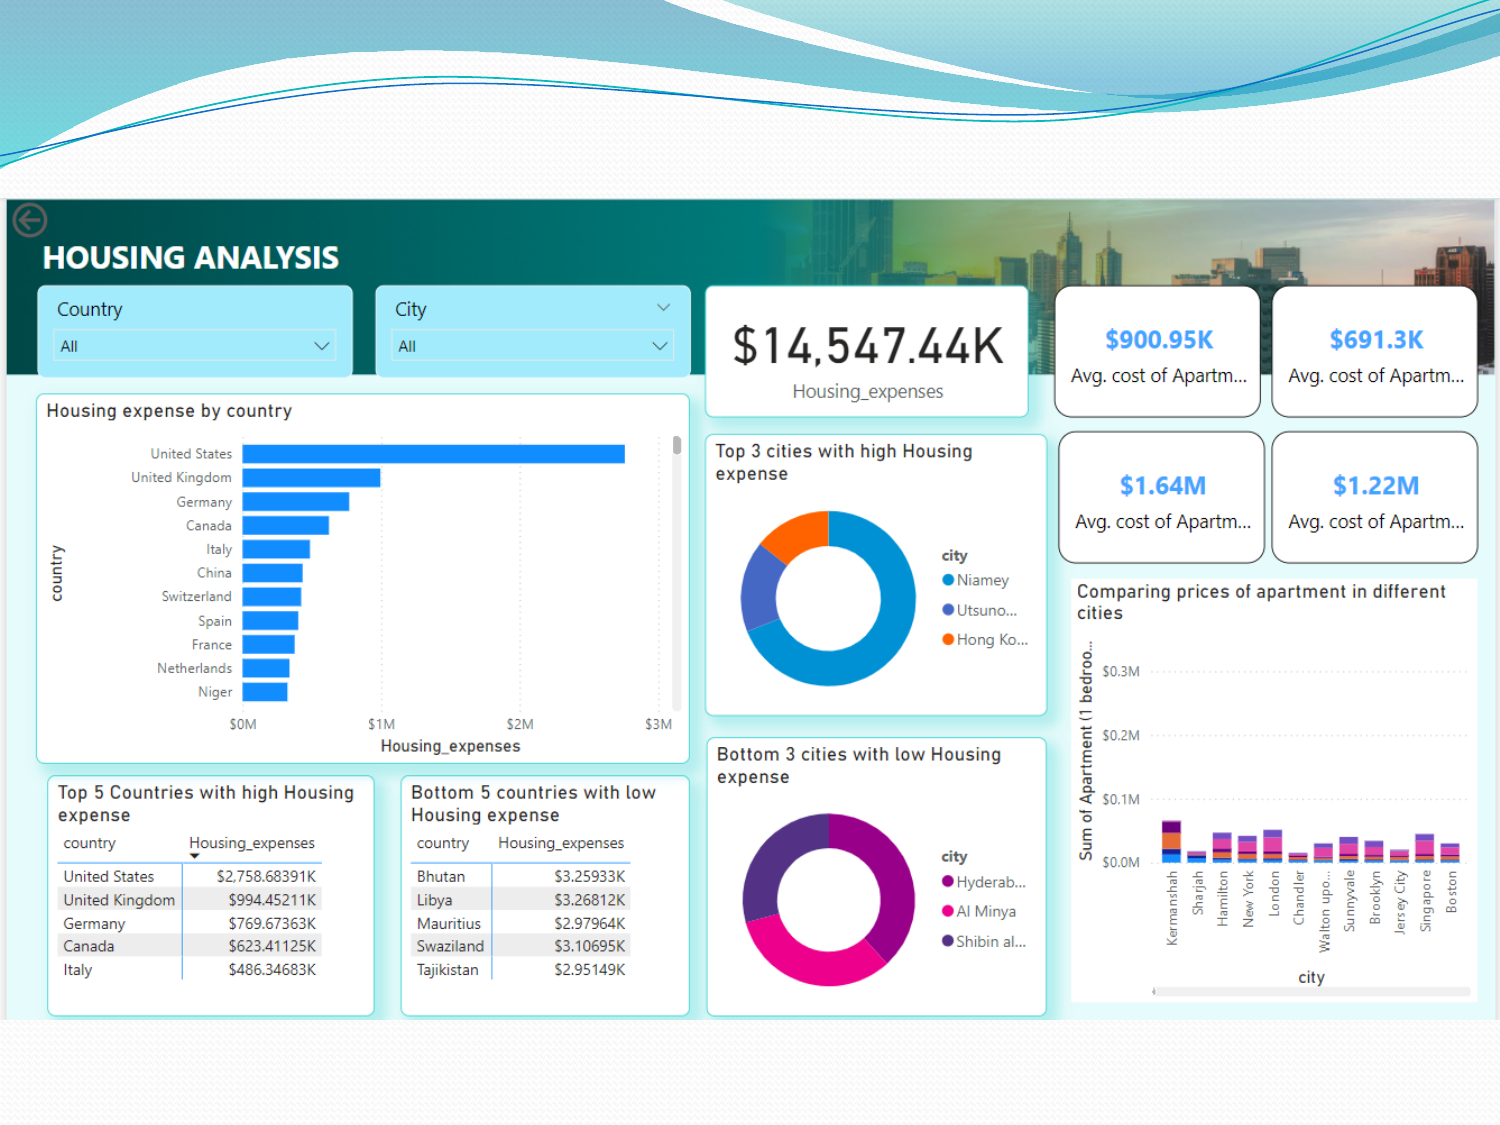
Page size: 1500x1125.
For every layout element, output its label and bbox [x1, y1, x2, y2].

picture [0, 197, 1500, 1020]
